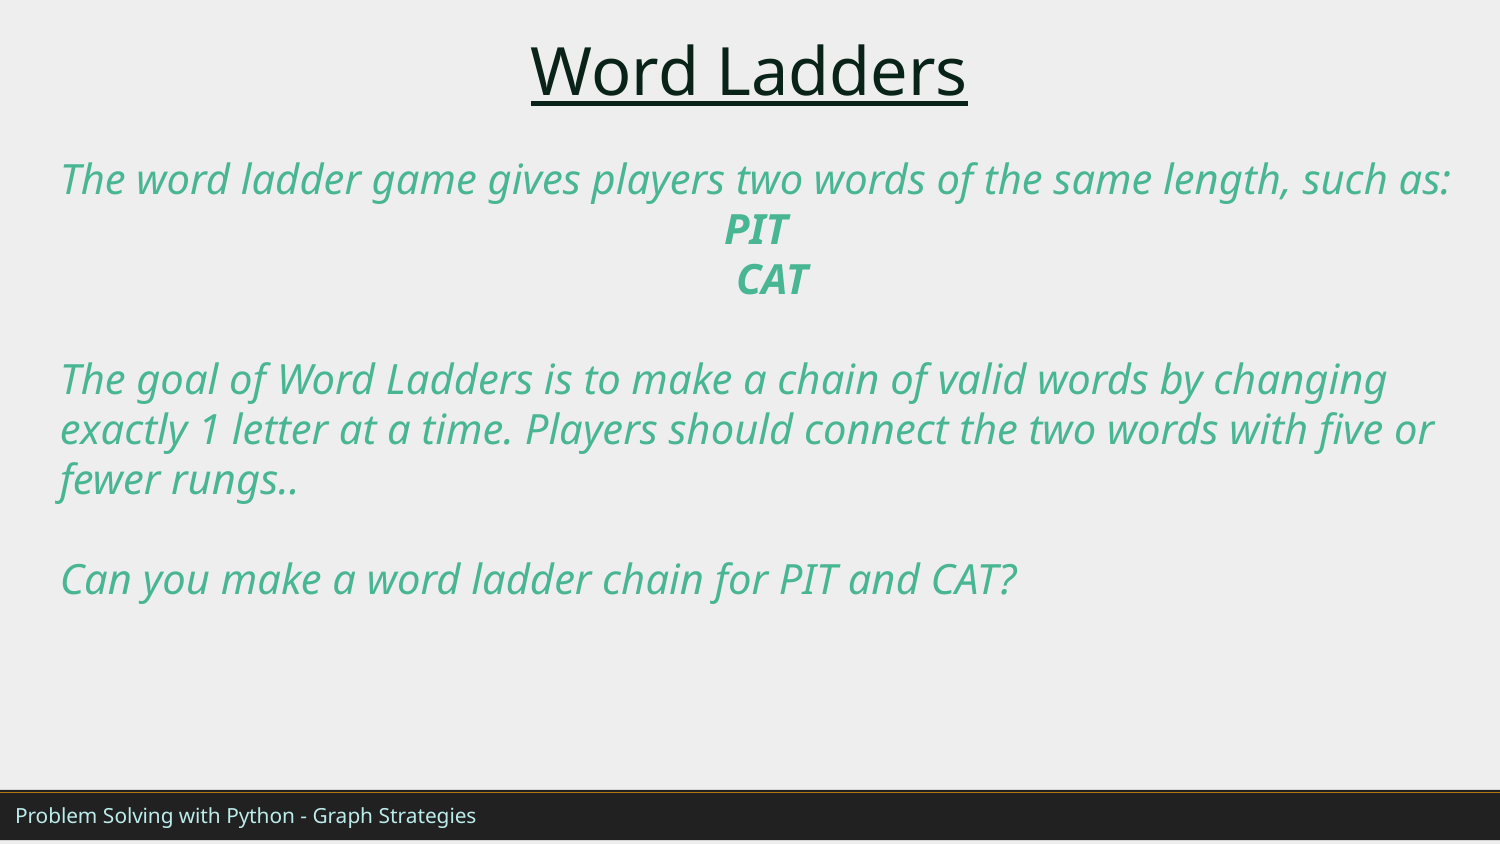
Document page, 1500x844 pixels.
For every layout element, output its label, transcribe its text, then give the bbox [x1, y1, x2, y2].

title Word Ladders [0, 0, 1500, 139]
list The word ladder game gives players two words of the same length, such as: PIT CAT The goal of Word Ladders is to make a chain of valid words by changing exactly 1 letter at a time. Players should connect the two words with five or fewer rungs.. Can you make a word ladder chain for PIT and CAT? [44, 139, 1500, 779]
